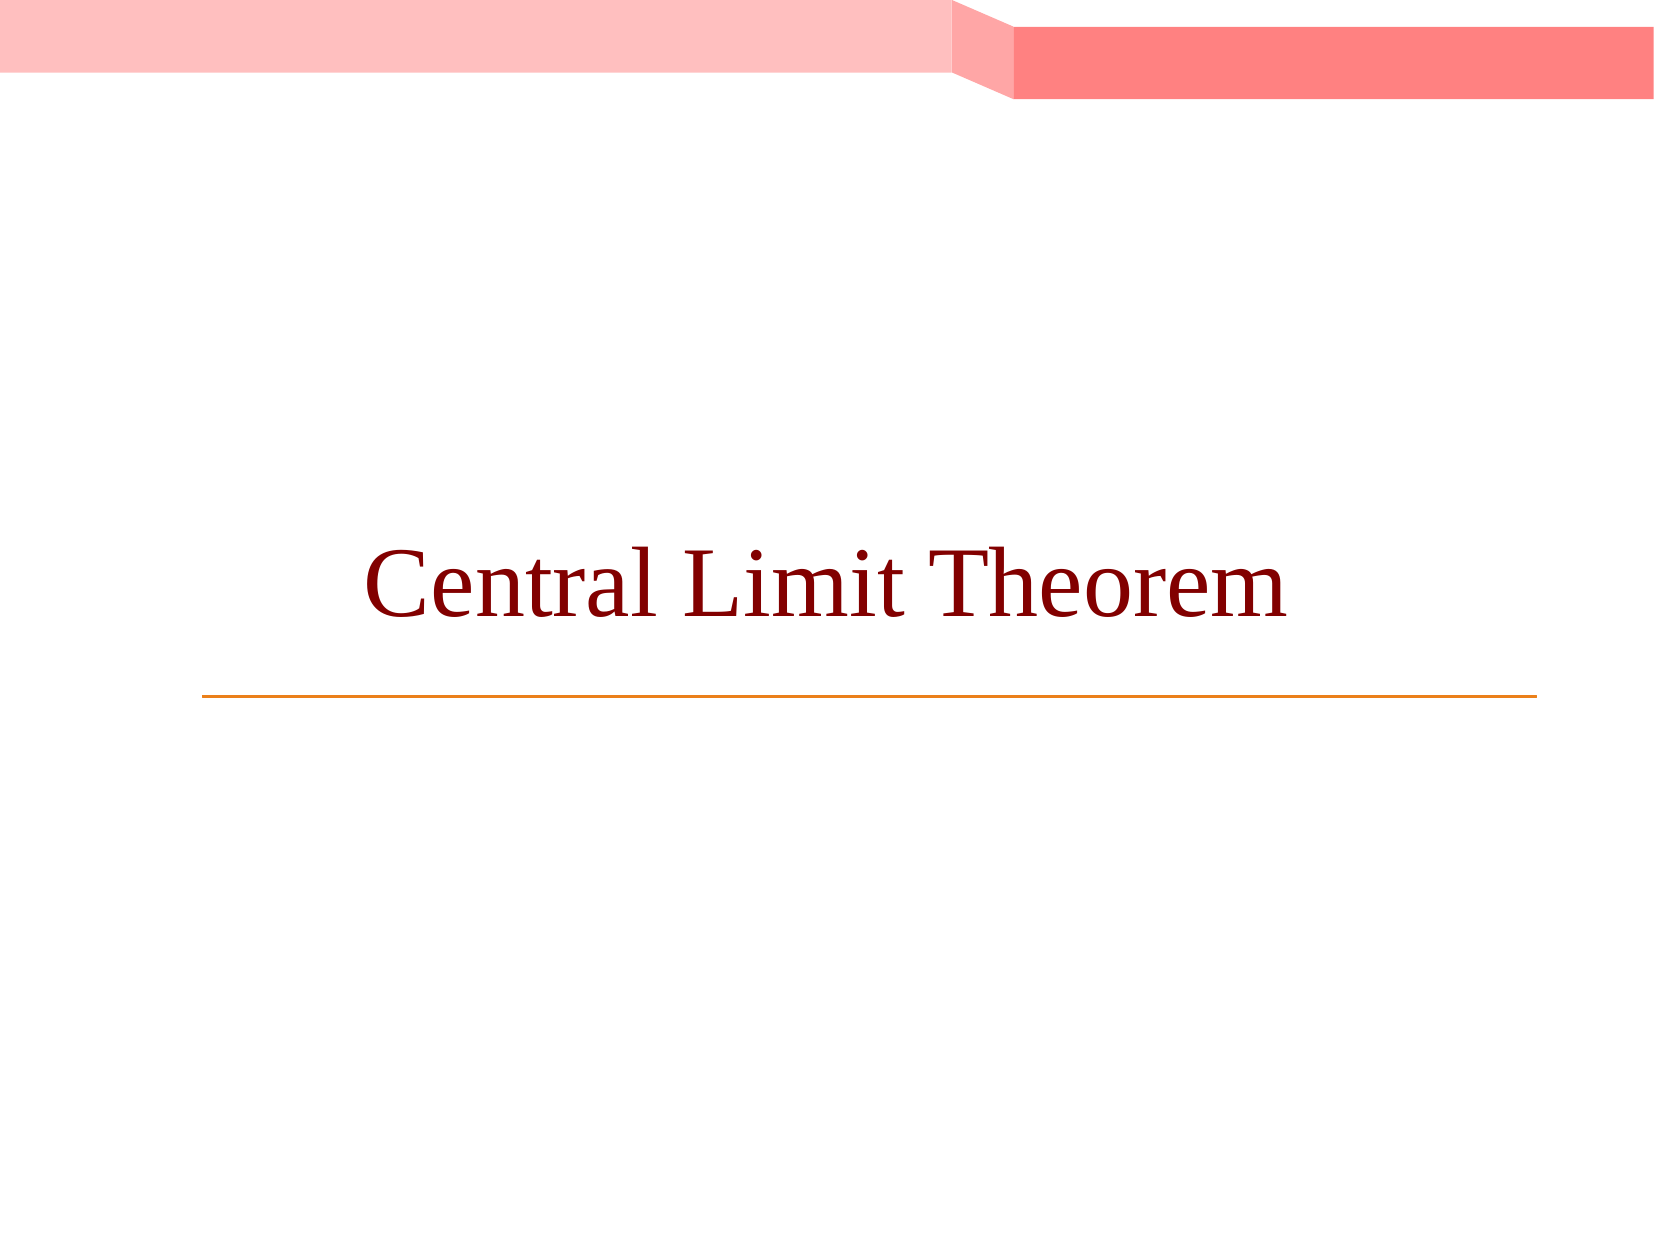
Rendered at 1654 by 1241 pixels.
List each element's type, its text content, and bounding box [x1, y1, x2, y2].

text_box Central Limit Theorem [35, 369, 1618, 762]
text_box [201, 694, 1538, 699]
